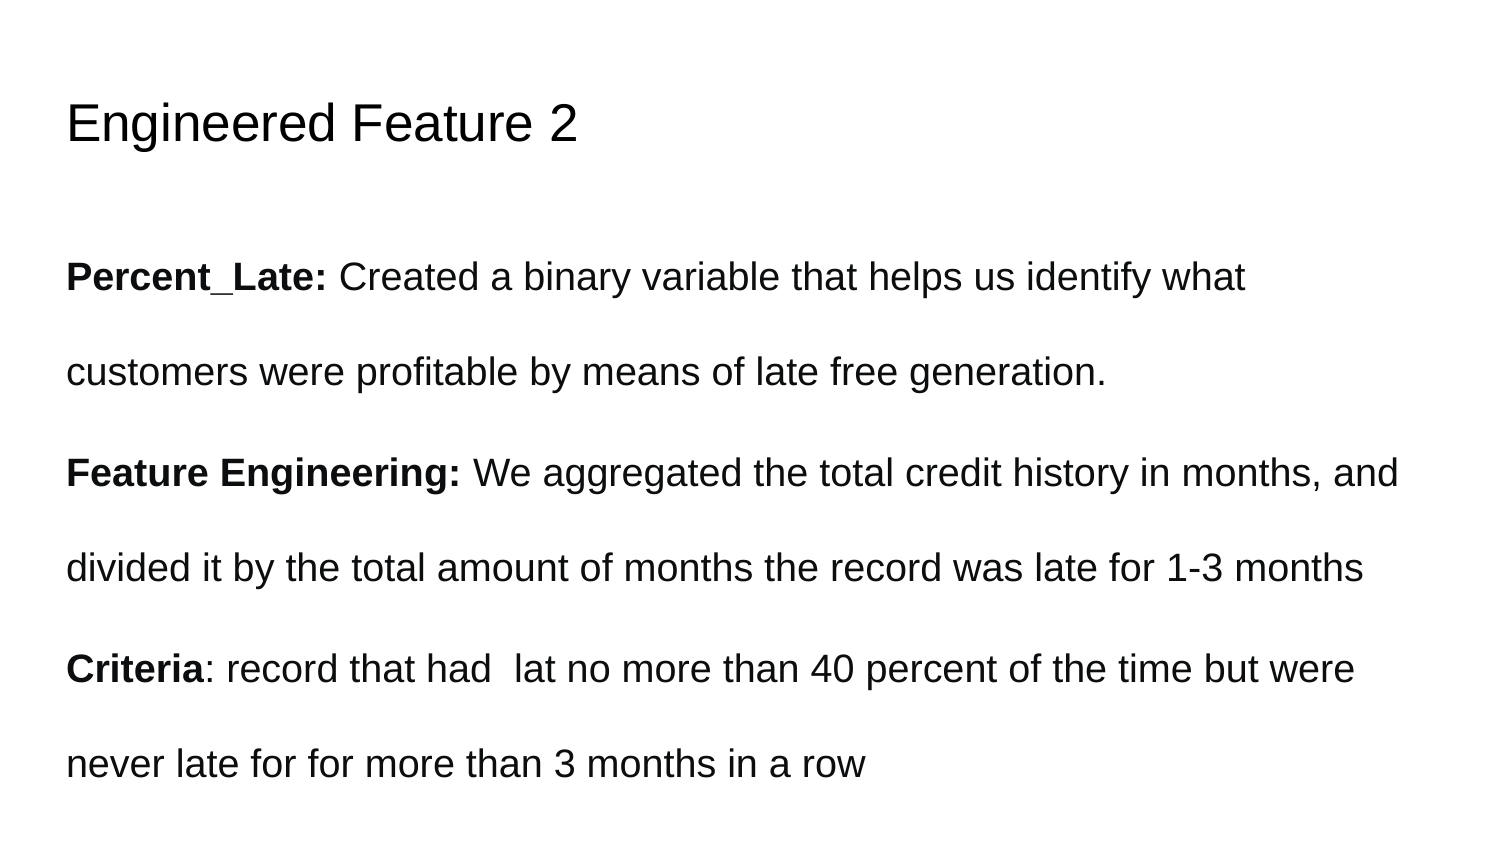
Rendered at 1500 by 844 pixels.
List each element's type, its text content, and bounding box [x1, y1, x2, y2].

list Percent_Late: Created a binary variable that helps us identify what customers were profitable by means of late free generation. Feature Engineering: We aggregated the total credit history in months, and divided it by the total amount of months the record was late for 1-3 months Criteria: record that had lat no more than 40 percent of the time but were never late for for more than 3 months in a row [51, 189, 1449, 805]
title Engineered Feature 2 [51, 72, 1449, 167]
